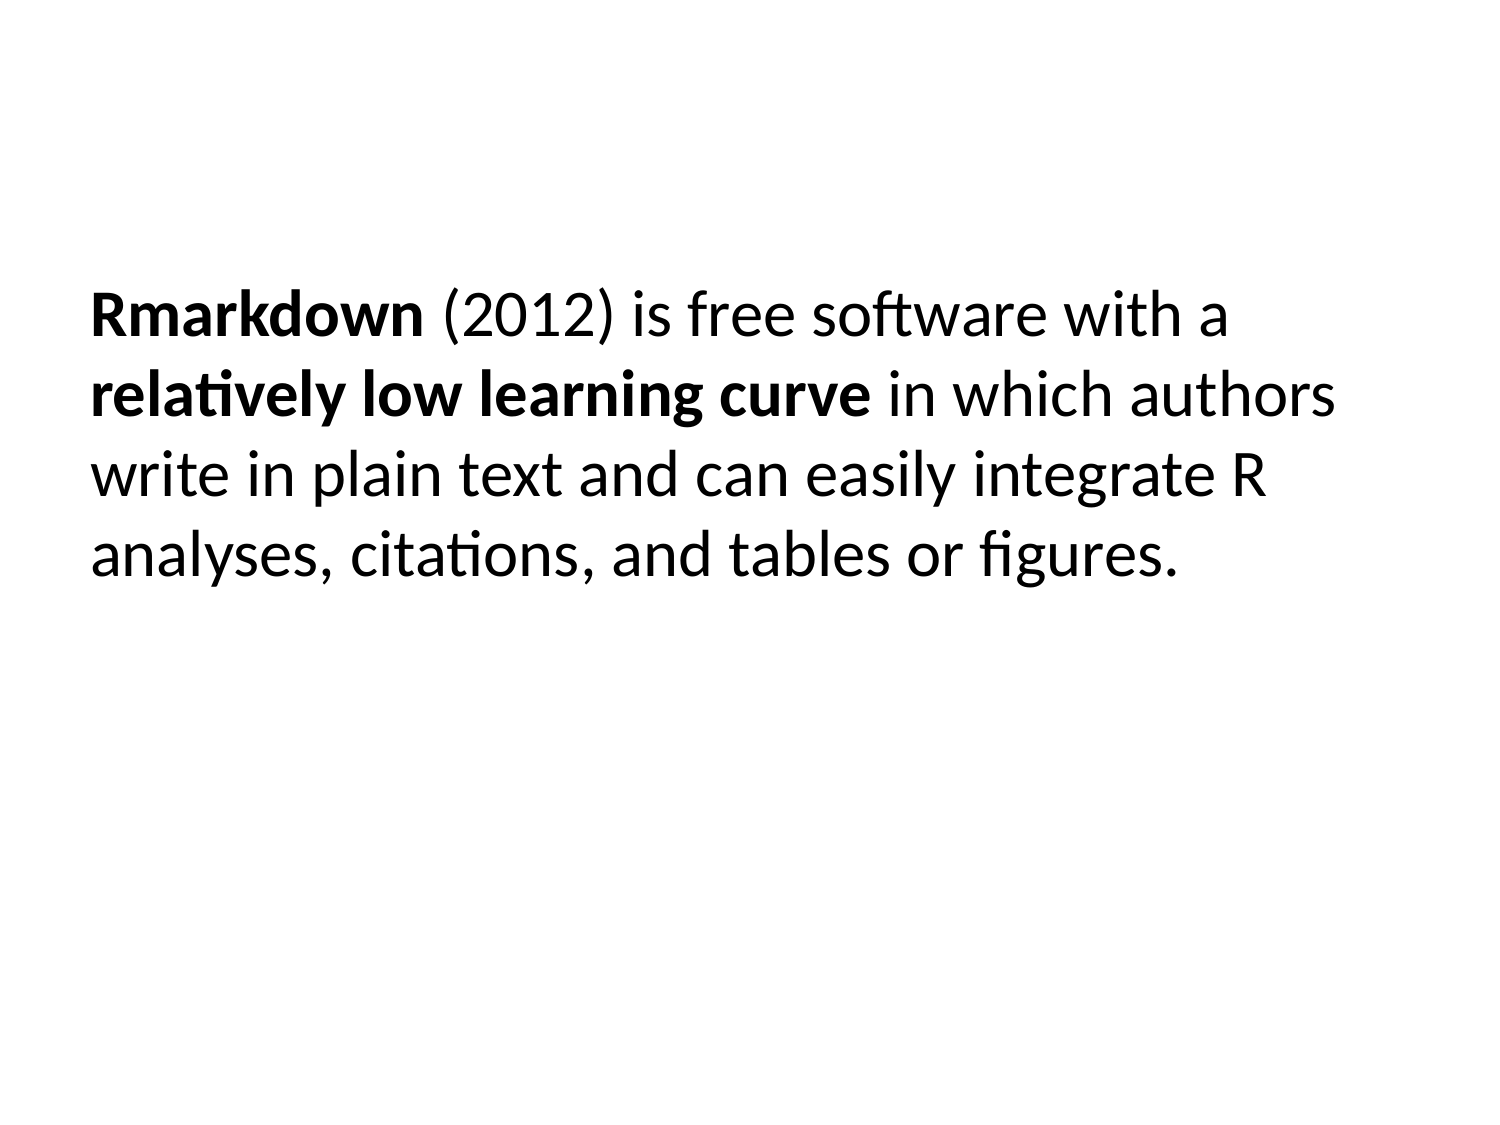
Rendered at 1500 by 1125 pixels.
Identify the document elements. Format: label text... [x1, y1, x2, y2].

list Rmarkdown (2012) is free software with a relatively low learning curve in which authors write in plain text and can easily integrate R analyses, citations, and tables or figures. [75, 262, 1425, 1005]
